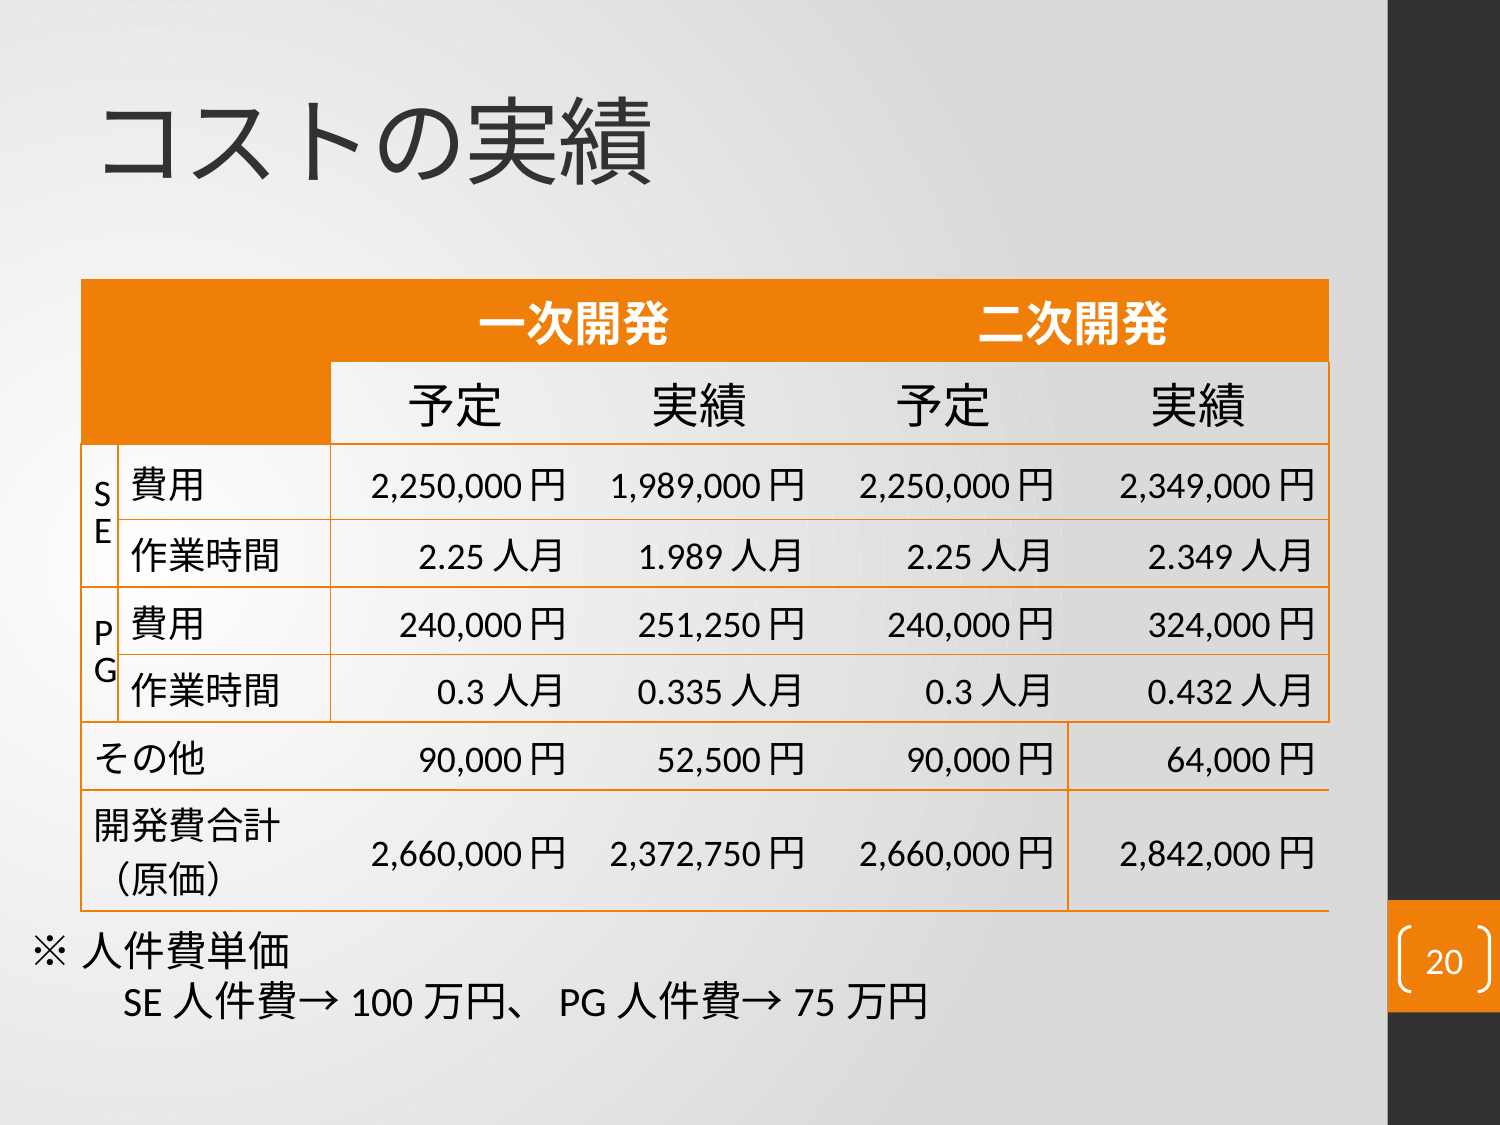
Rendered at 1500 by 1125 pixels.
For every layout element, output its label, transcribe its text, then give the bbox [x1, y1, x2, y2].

table_cell 1,989,000円 [580, 445, 819, 519]
table_header 一次開発 [331, 279, 819, 362]
table_cell 実績 [1068, 362, 1328, 443]
table_cell 作業時間 [119, 520, 330, 586]
table_cell 2,250,000円 [819, 445, 1068, 519]
table_header [81, 279, 331, 443]
table_cell 0.432人月 [1068, 655, 1328, 721]
table_cell 予定 [819, 362, 1068, 443]
table_cell 2.25人月 [331, 520, 580, 586]
table_cell 2,250,000円 [331, 445, 580, 519]
title コストの実績 [75, 45, 1325, 233]
table_cell 作業時間 [119, 655, 330, 721]
table_cell 251,250円 [580, 588, 819, 654]
table_cell 324,000円 [1068, 588, 1328, 654]
table_cell SE [82, 445, 117, 586]
table_cell 240,000円 [819, 588, 1068, 654]
table_cell 90,000円 [819, 723, 1067, 789]
table_cell 2,660,000円 [331, 791, 580, 910]
slide_number 20 [1397, 925, 1492, 994]
table_cell 2,842,000円 [1069, 791, 1329, 910]
table_cell 2.349人月 [1068, 520, 1328, 586]
table_cell 1.989人月 [580, 520, 819, 586]
table_cell 0.3人月 [331, 655, 580, 721]
table_cell 90,000円 [331, 723, 580, 789]
table_cell 2,660,000円 [819, 791, 1067, 910]
table_cell 0.335人月 [580, 655, 819, 721]
table_cell 開発費合計（原価） [82, 791, 331, 910]
table_cell 64,000円 [1069, 723, 1329, 789]
table_cell 240,000円 [331, 588, 580, 654]
table_cell 52,500円 [580, 723, 819, 789]
table_cell 2,349,000円 [1068, 445, 1328, 519]
table_cell 0.3人月 [819, 655, 1068, 721]
table_cell 費用 [119, 588, 330, 654]
table_cell その他 [82, 723, 331, 789]
table_cell 予定 [331, 362, 580, 443]
table_cell 費用 [119, 445, 330, 519]
table_cell PG [82, 588, 117, 721]
table_cell 2.25人月 [819, 520, 1068, 586]
table_cell 2,372,750円 [580, 791, 819, 910]
text_box ※人件費単価 SE人件費→100万円、PG人件費→75万円 [14, 917, 945, 1033]
table_header 二次開発 [819, 279, 1329, 362]
table_cell 実績 [580, 362, 819, 443]
